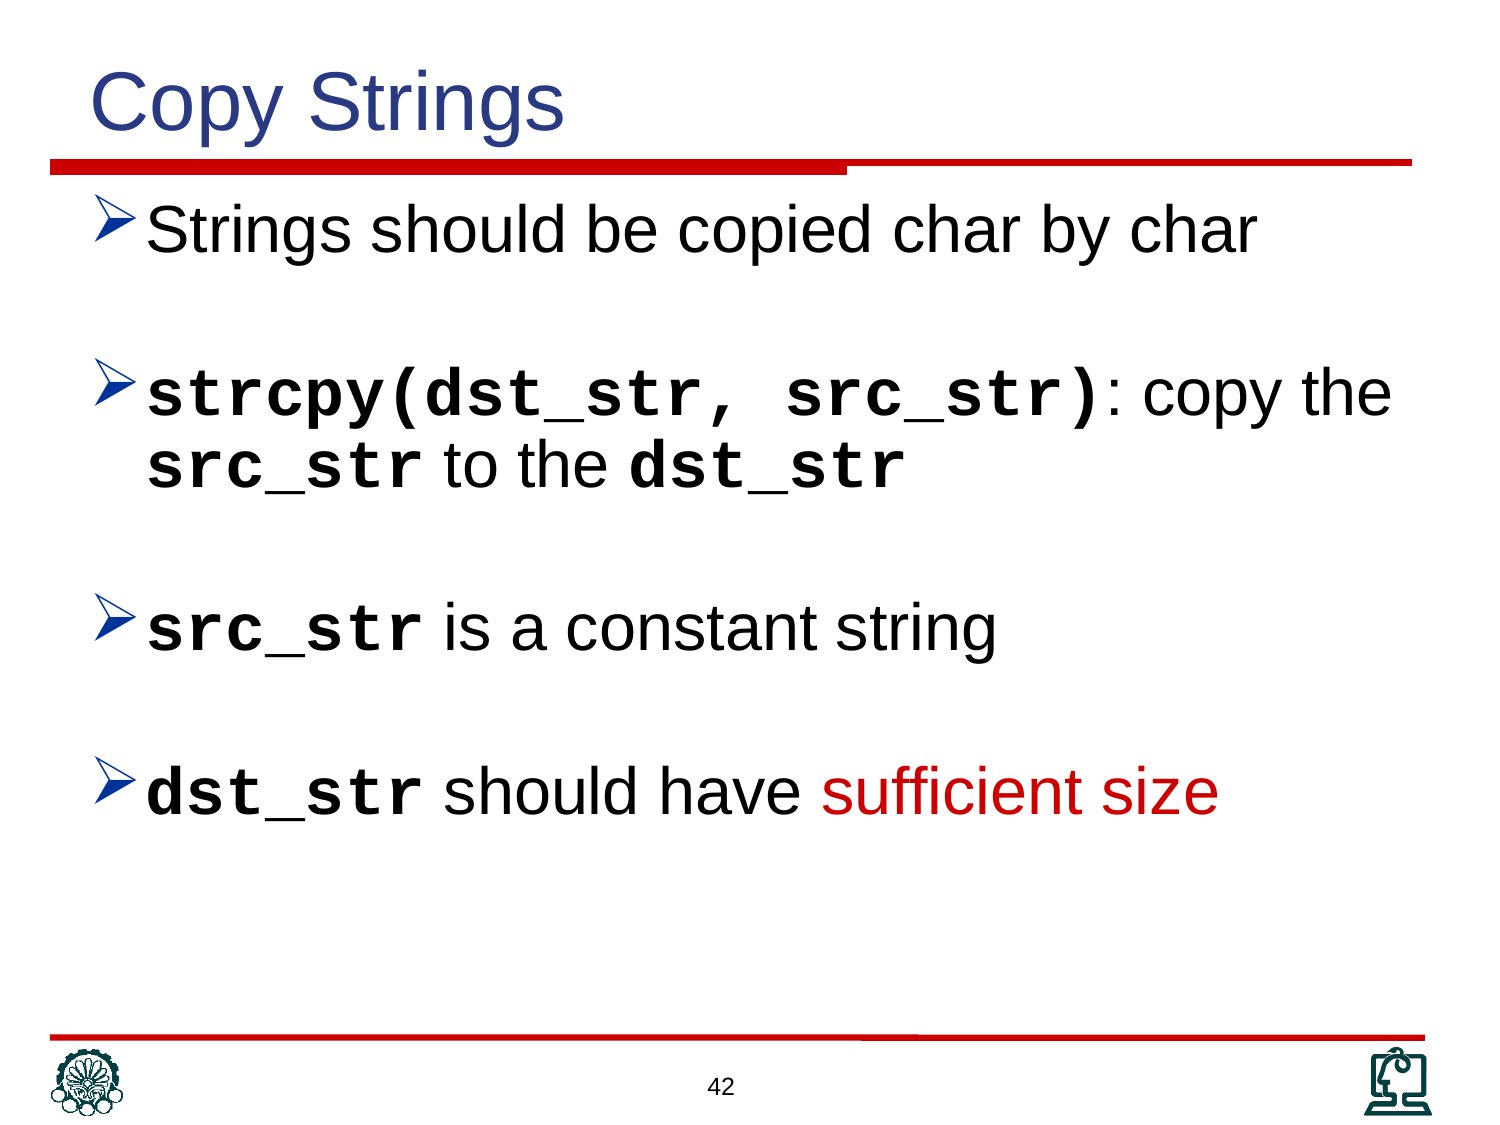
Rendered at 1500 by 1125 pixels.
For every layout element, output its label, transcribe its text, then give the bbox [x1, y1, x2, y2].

text_box Copy Strings [74, 24, 1425, 155]
picture [50, 1047, 125, 1118]
text_box 42 [650, 1062, 750, 1103]
picture [1362, 1045, 1438, 1119]
text_box Strings should be copied char by char strcpy(dst_str, src_str): copy the src_str to the dst_str src_str is a constant string dst_str should have sufficient size [74, 187, 1425, 1050]
